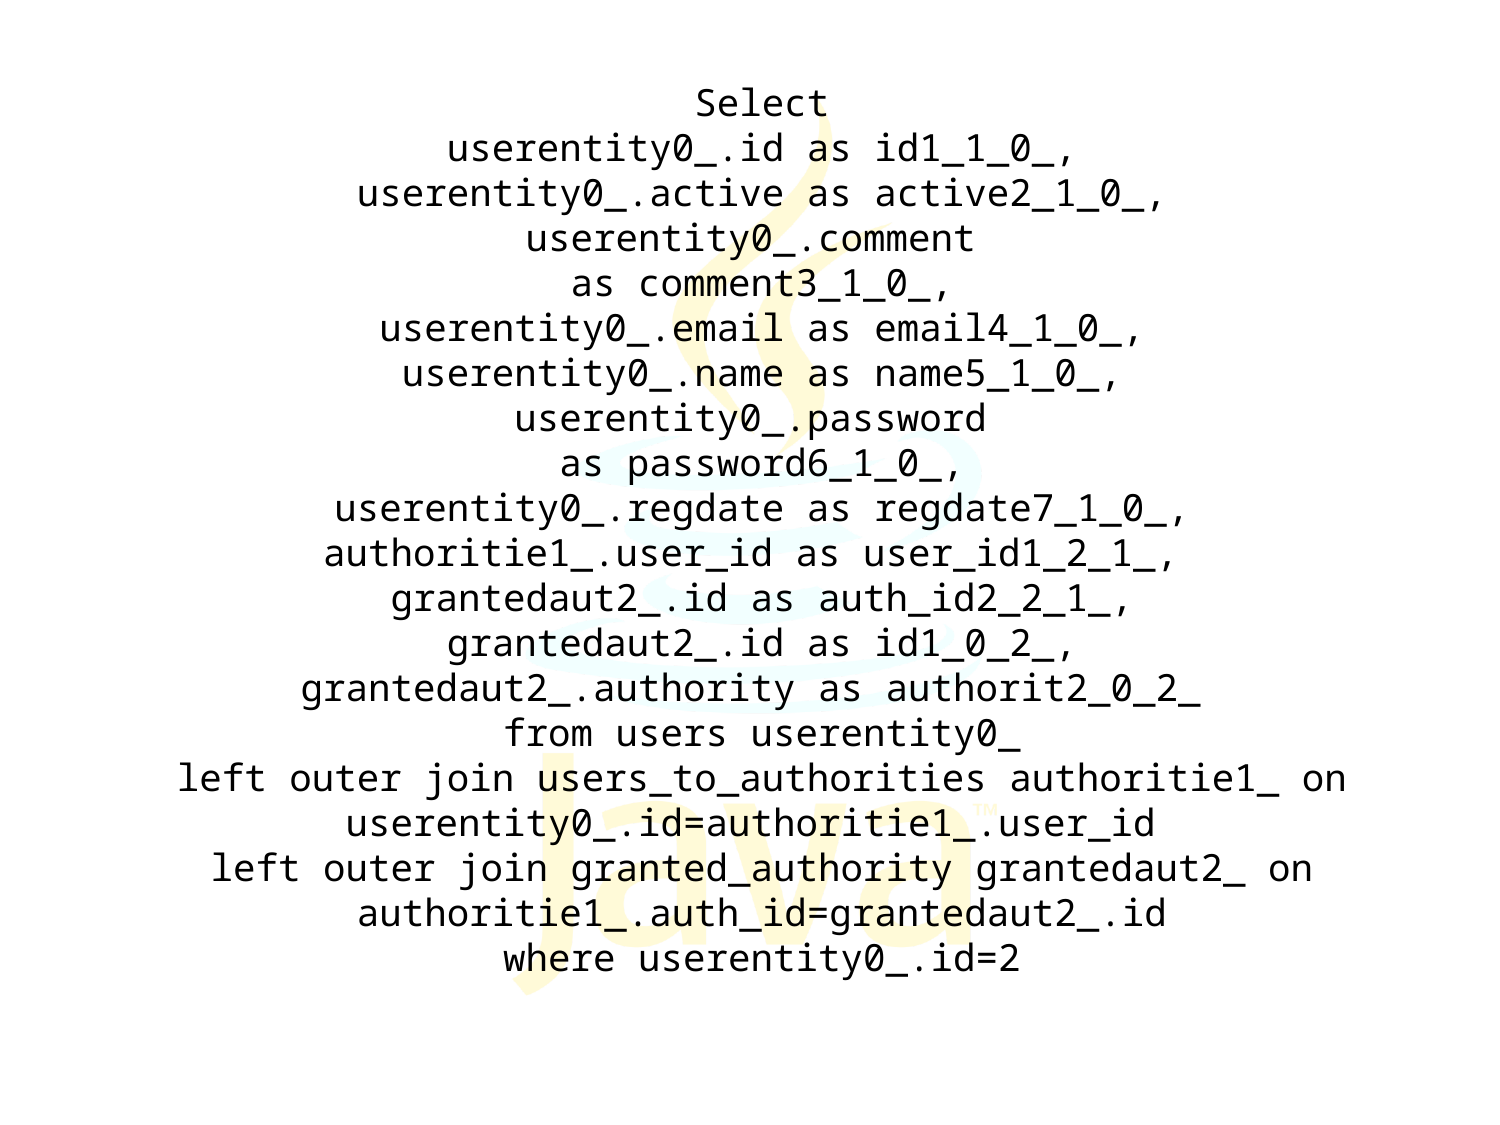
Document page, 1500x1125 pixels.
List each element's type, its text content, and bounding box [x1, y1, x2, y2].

picture [503, 91, 1001, 1003]
title Select userentity0_.id as id1_1_0_, userentity0_.active as active2_1_0_, userentity0_.comment as comment3_1_0_, userentity0_.email as email4_1_0_, userentity0_.name as name5_1_0_, userentity0_.password as password6_1_0_, userentity0_.regdate as regdate7_1_0_, authoritie1_.user_id as user_id1_2_1_, grantedaut2_.id as auth_id2_2_1_, grantedaut2_.id as id1_0_2_, grantedaut2_.authority as authorit2_0_2_ from users userentity0_ left outer join users_to_authorities authoritie1_ on userentity0_.id=authoritie1_.user_id left outer join granted_authority grantedaut2_ on authoritie1_.auth_id=grantedaut2_.id where userentity0_.id=2 [64, 54, 1459, 1003]
